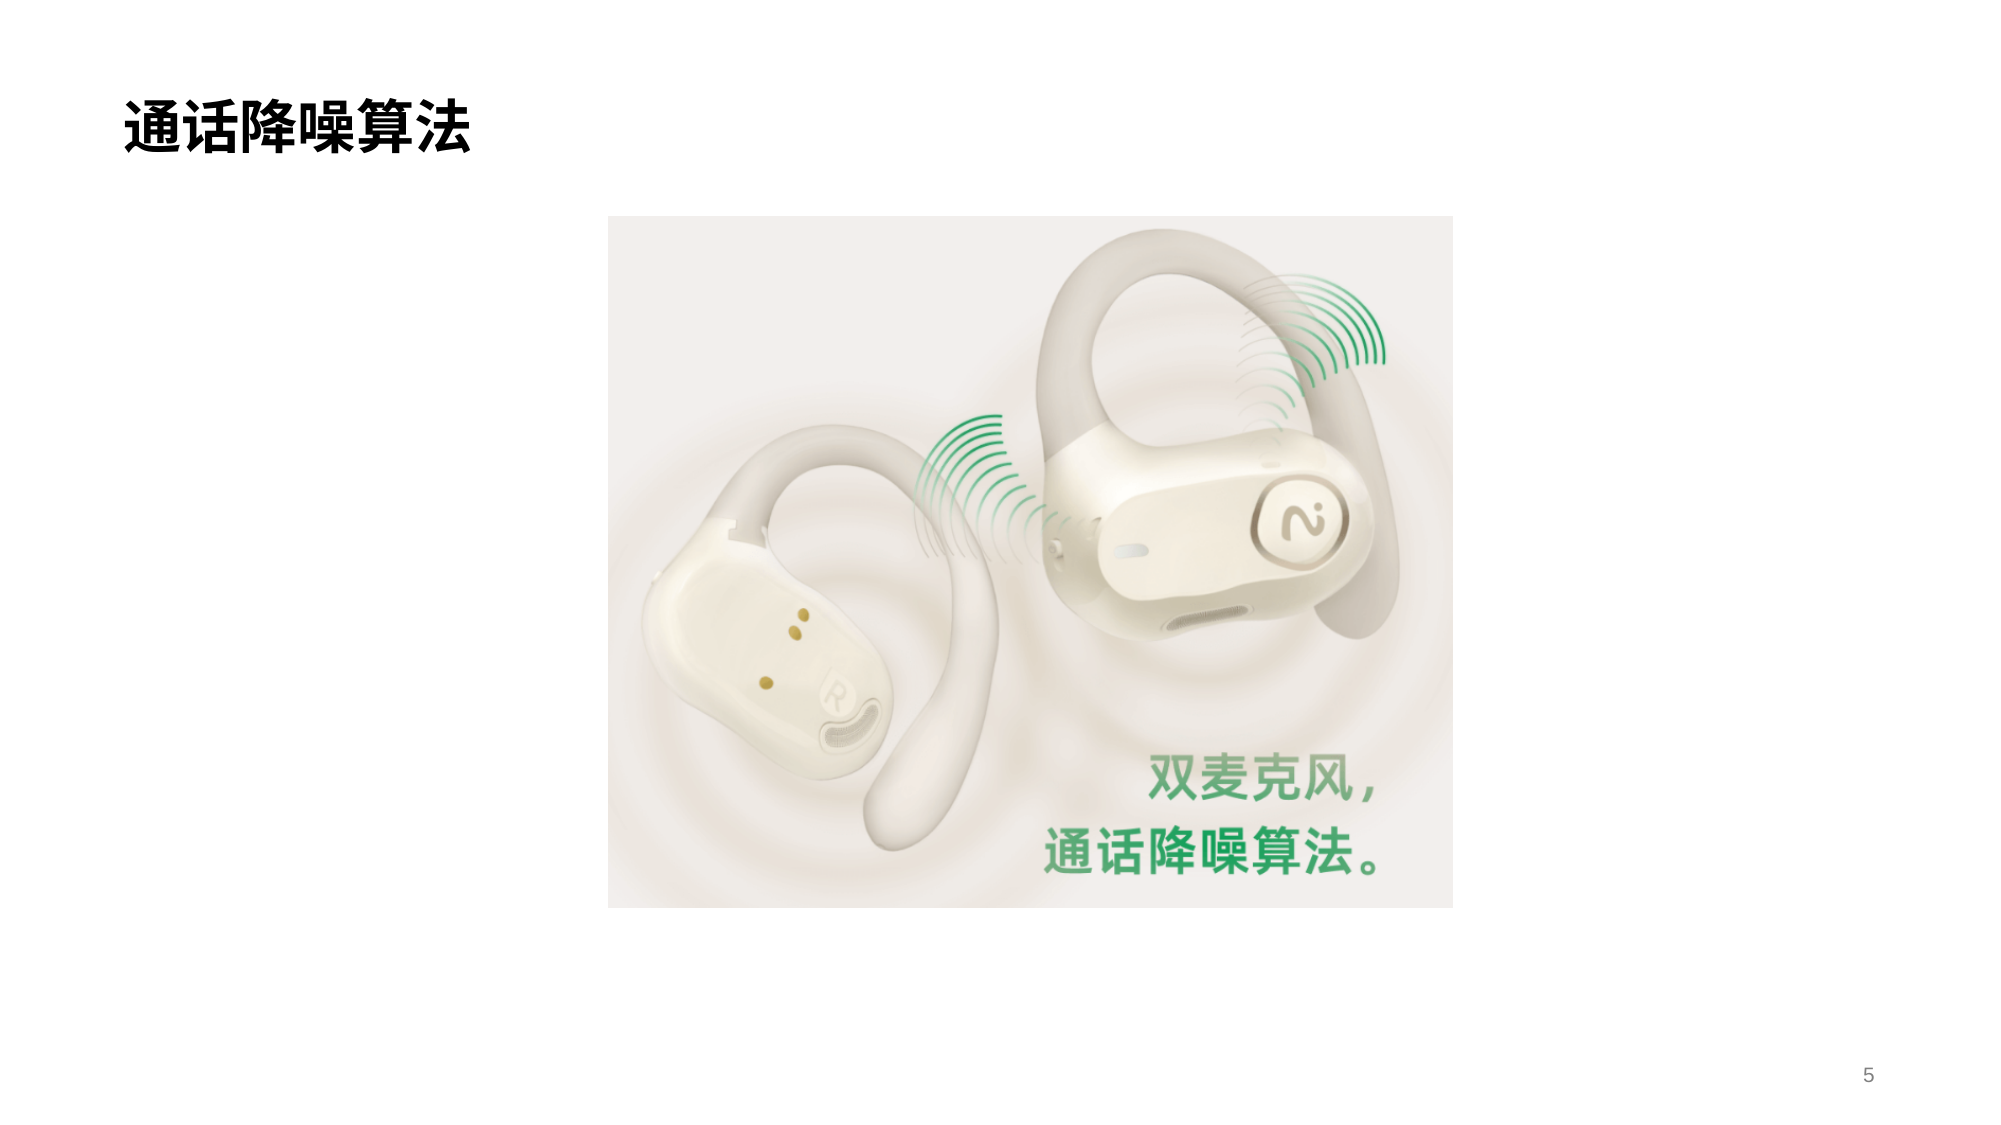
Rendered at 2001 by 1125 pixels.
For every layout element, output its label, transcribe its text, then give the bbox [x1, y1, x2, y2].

slide_number 5 [1452, 1056, 1890, 1092]
picture [608, 216, 1453, 908]
title 通话降噪算法 [108, 0, 1890, 169]
